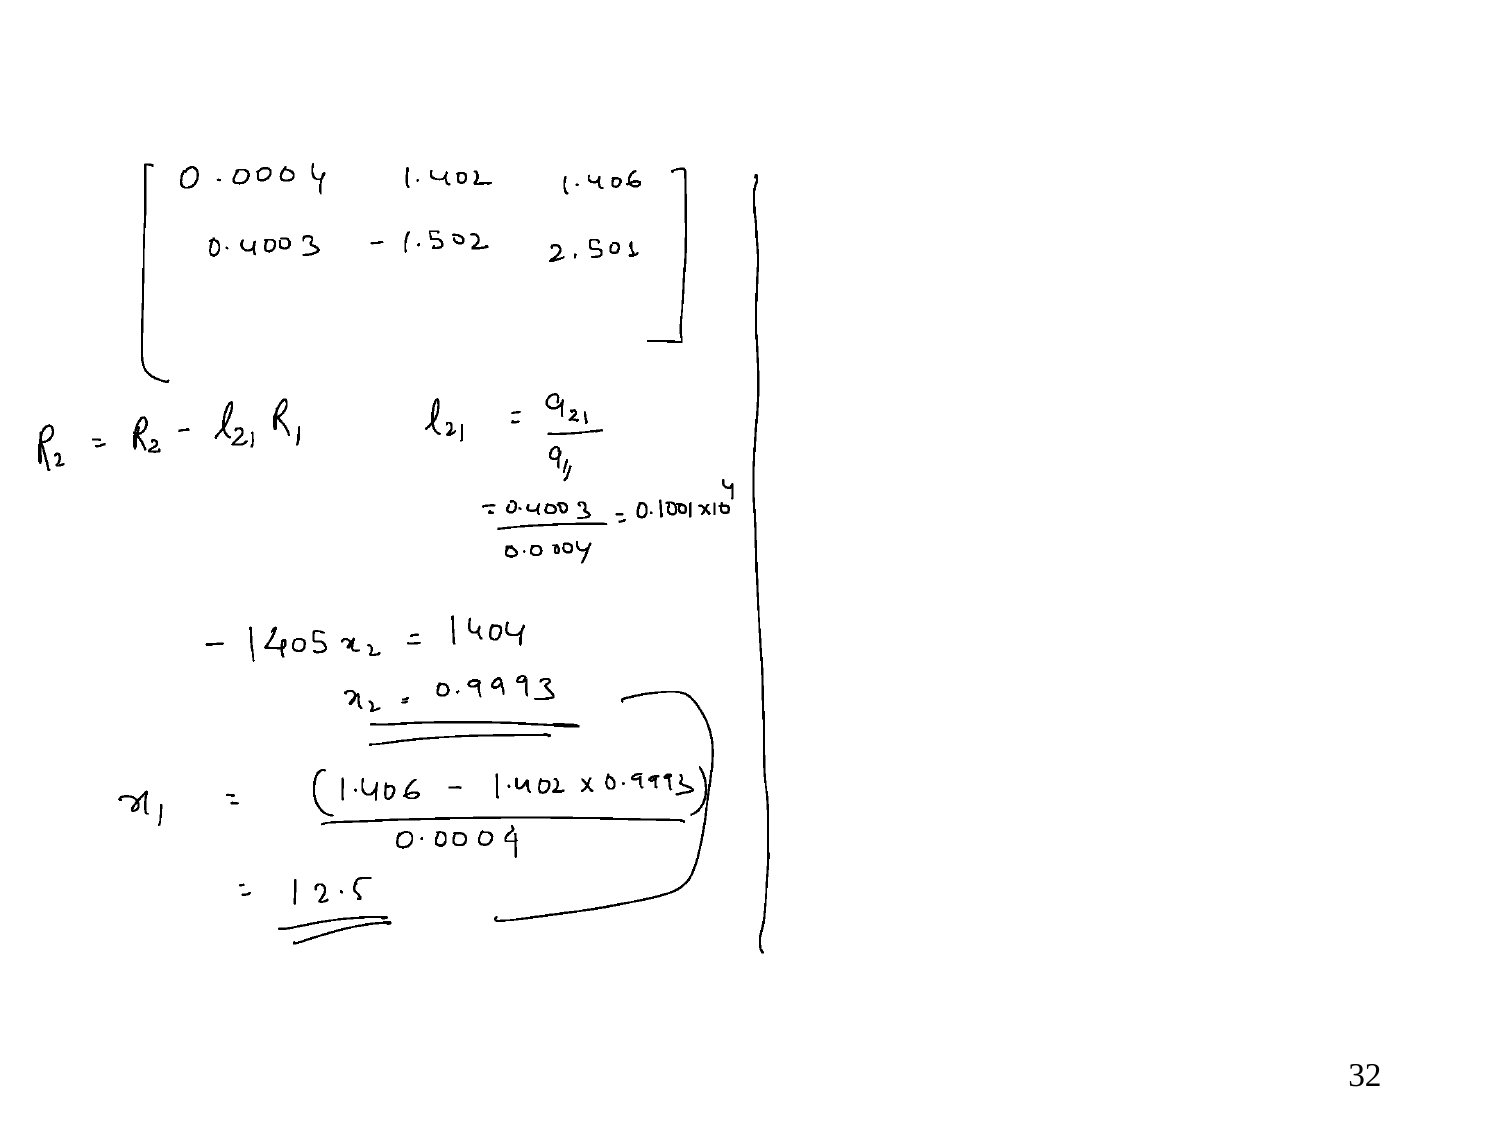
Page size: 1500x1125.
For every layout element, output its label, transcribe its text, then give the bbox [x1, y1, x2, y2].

slide_number 32 [1059, 1042, 1397, 1103]
picture [0, 153, 1500, 980]
